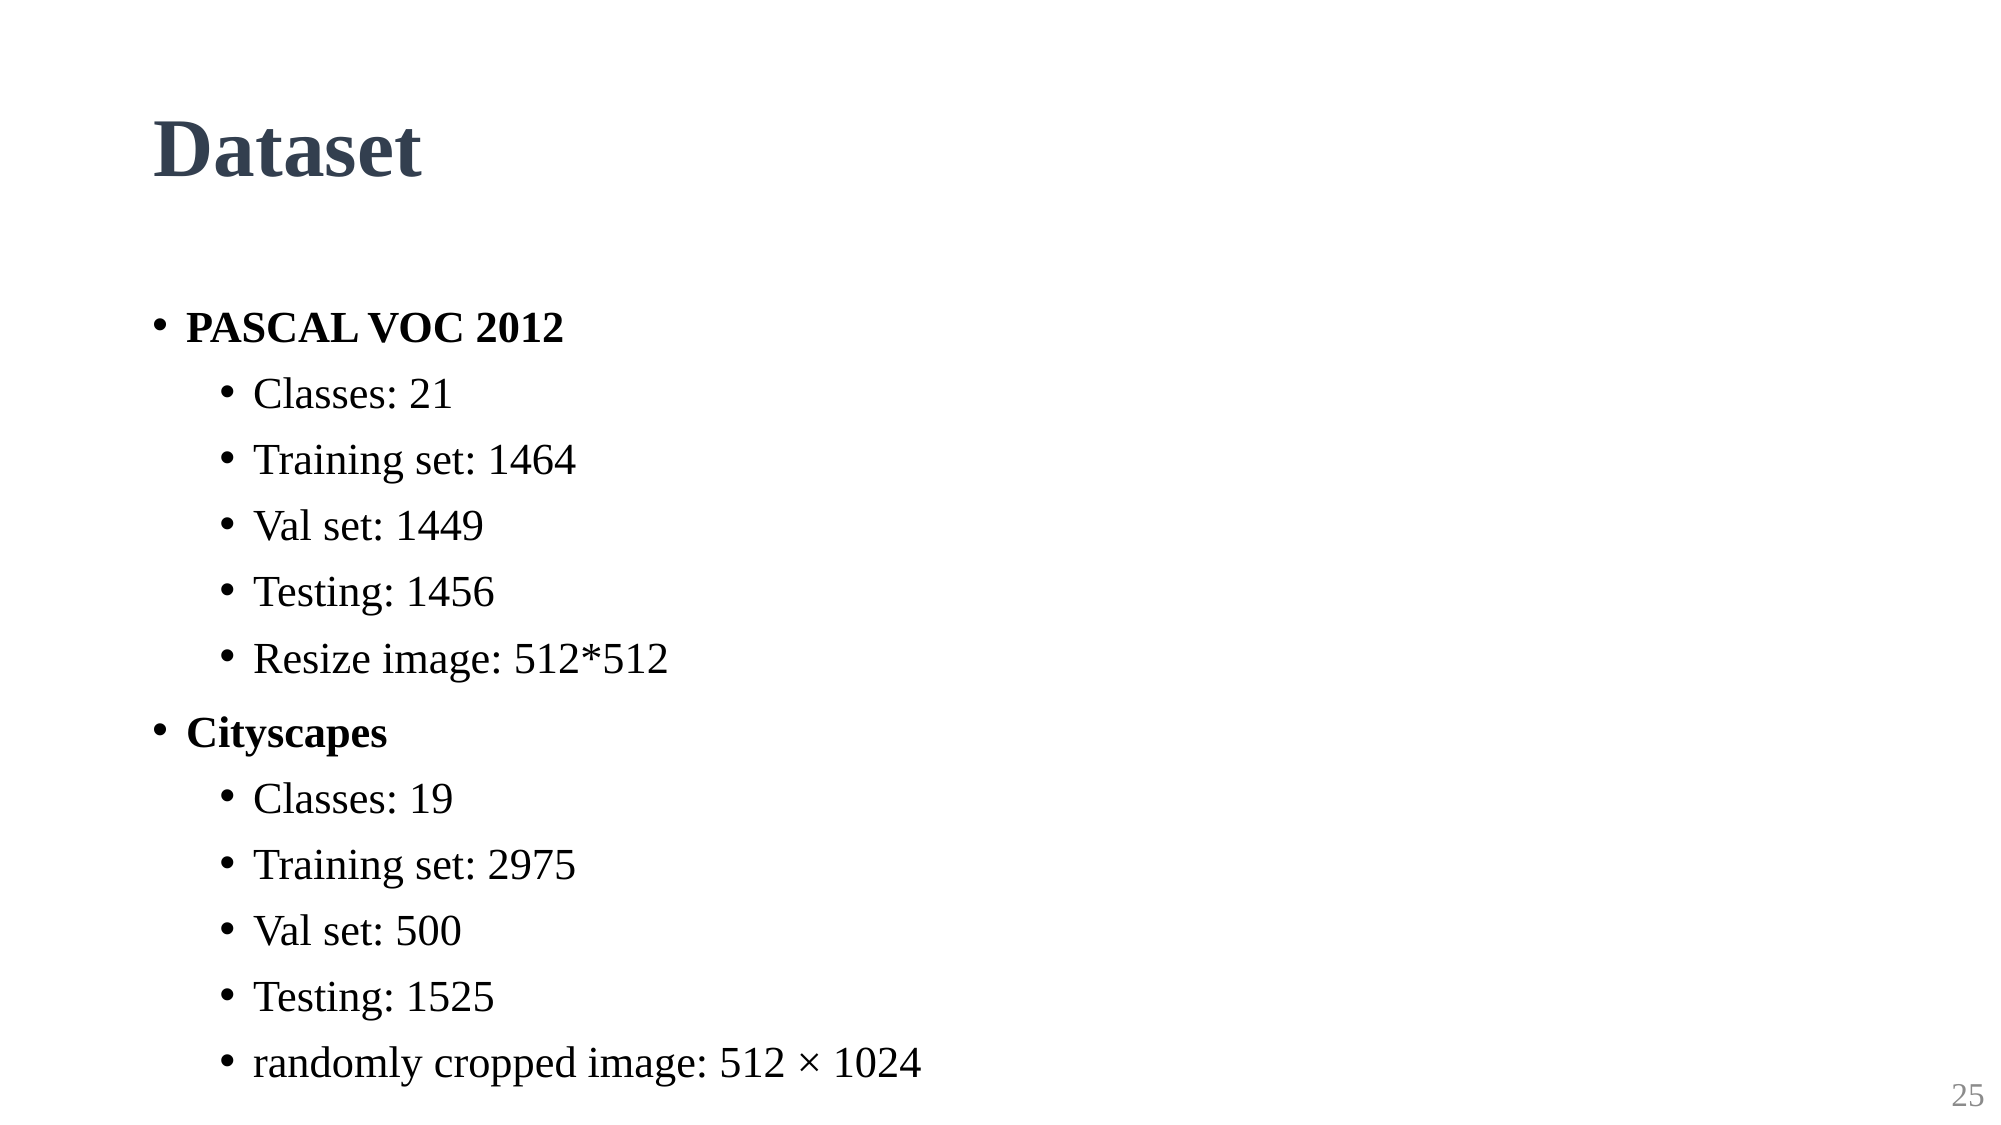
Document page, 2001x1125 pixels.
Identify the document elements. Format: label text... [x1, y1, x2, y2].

slide_number 25 [1550, 1063, 2000, 1124]
list PASCAL VOC 2012 Classes: 21 Training set: 1464 Val set: 1449 Testing: 1456 Resize image: 512*512 Cityscapes Classes: 19 Training set: 2975 Val set: 500 Testing: 1525 randomly cropped image: 512 × 1024 [137, 285, 1863, 1103]
title Dataset [138, 54, 1864, 246]
